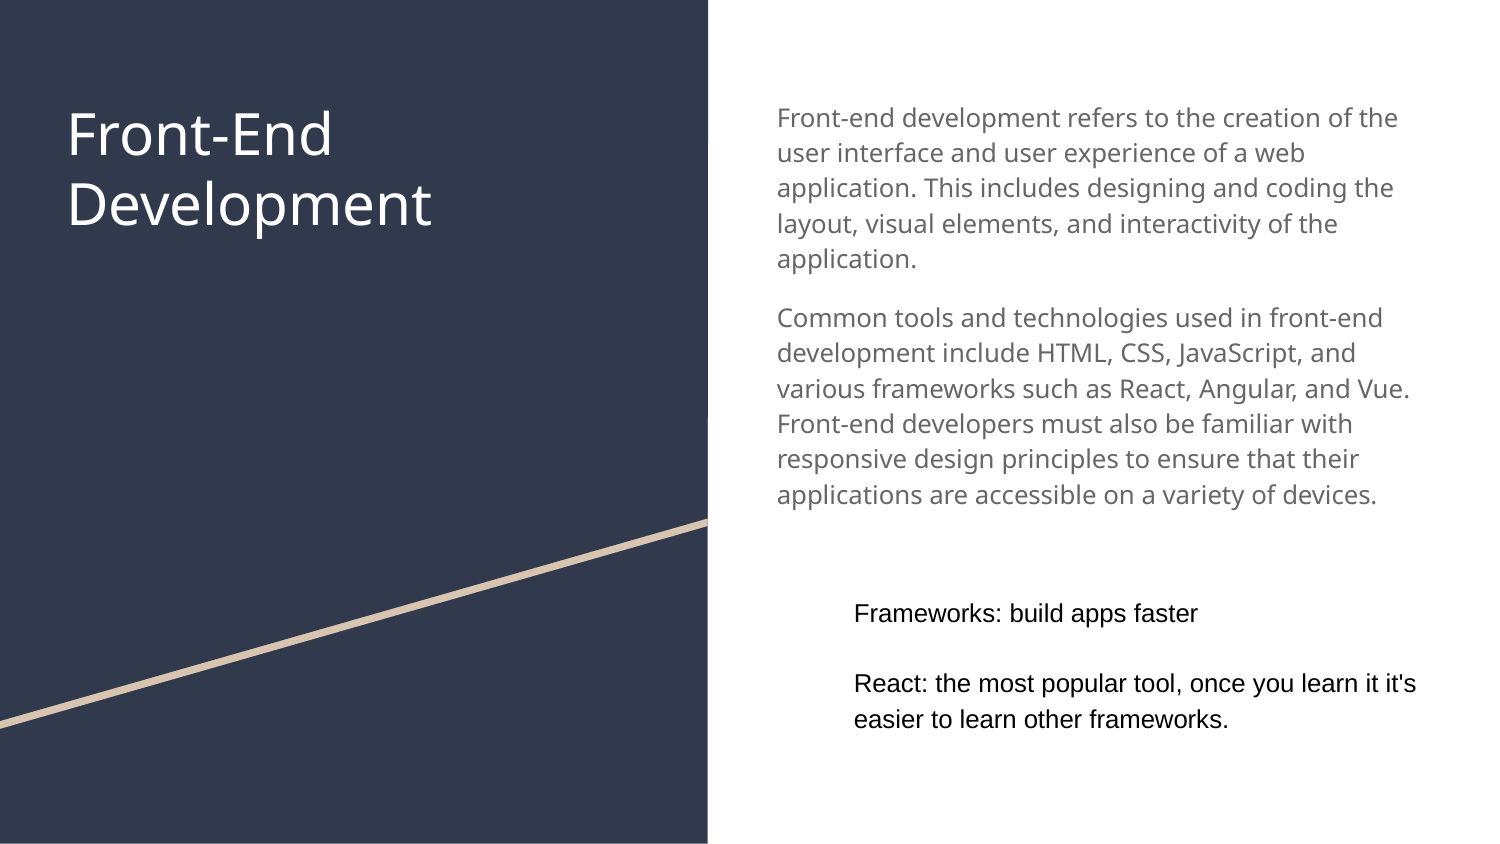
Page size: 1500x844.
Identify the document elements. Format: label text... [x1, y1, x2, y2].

list Front-end development refers to the creation of the user interface and user experience of a web application. This includes designing and coding the layout, visual elements, and interactivity of the application. Common tools and technologies used in front-end development include HTML, CSS, JavaScript, and various frameworks such as React, Angular, and Vue. Front-end developers must also be familiar with responsive design principles to ensure that their applications are accessible on a variety of devices. Frameworks: build apps faster React: the most popular tool, once you learn it it's easier to learn other frameworks. [761, 82, 1446, 755]
title Front-End Development [51, 82, 660, 494]
